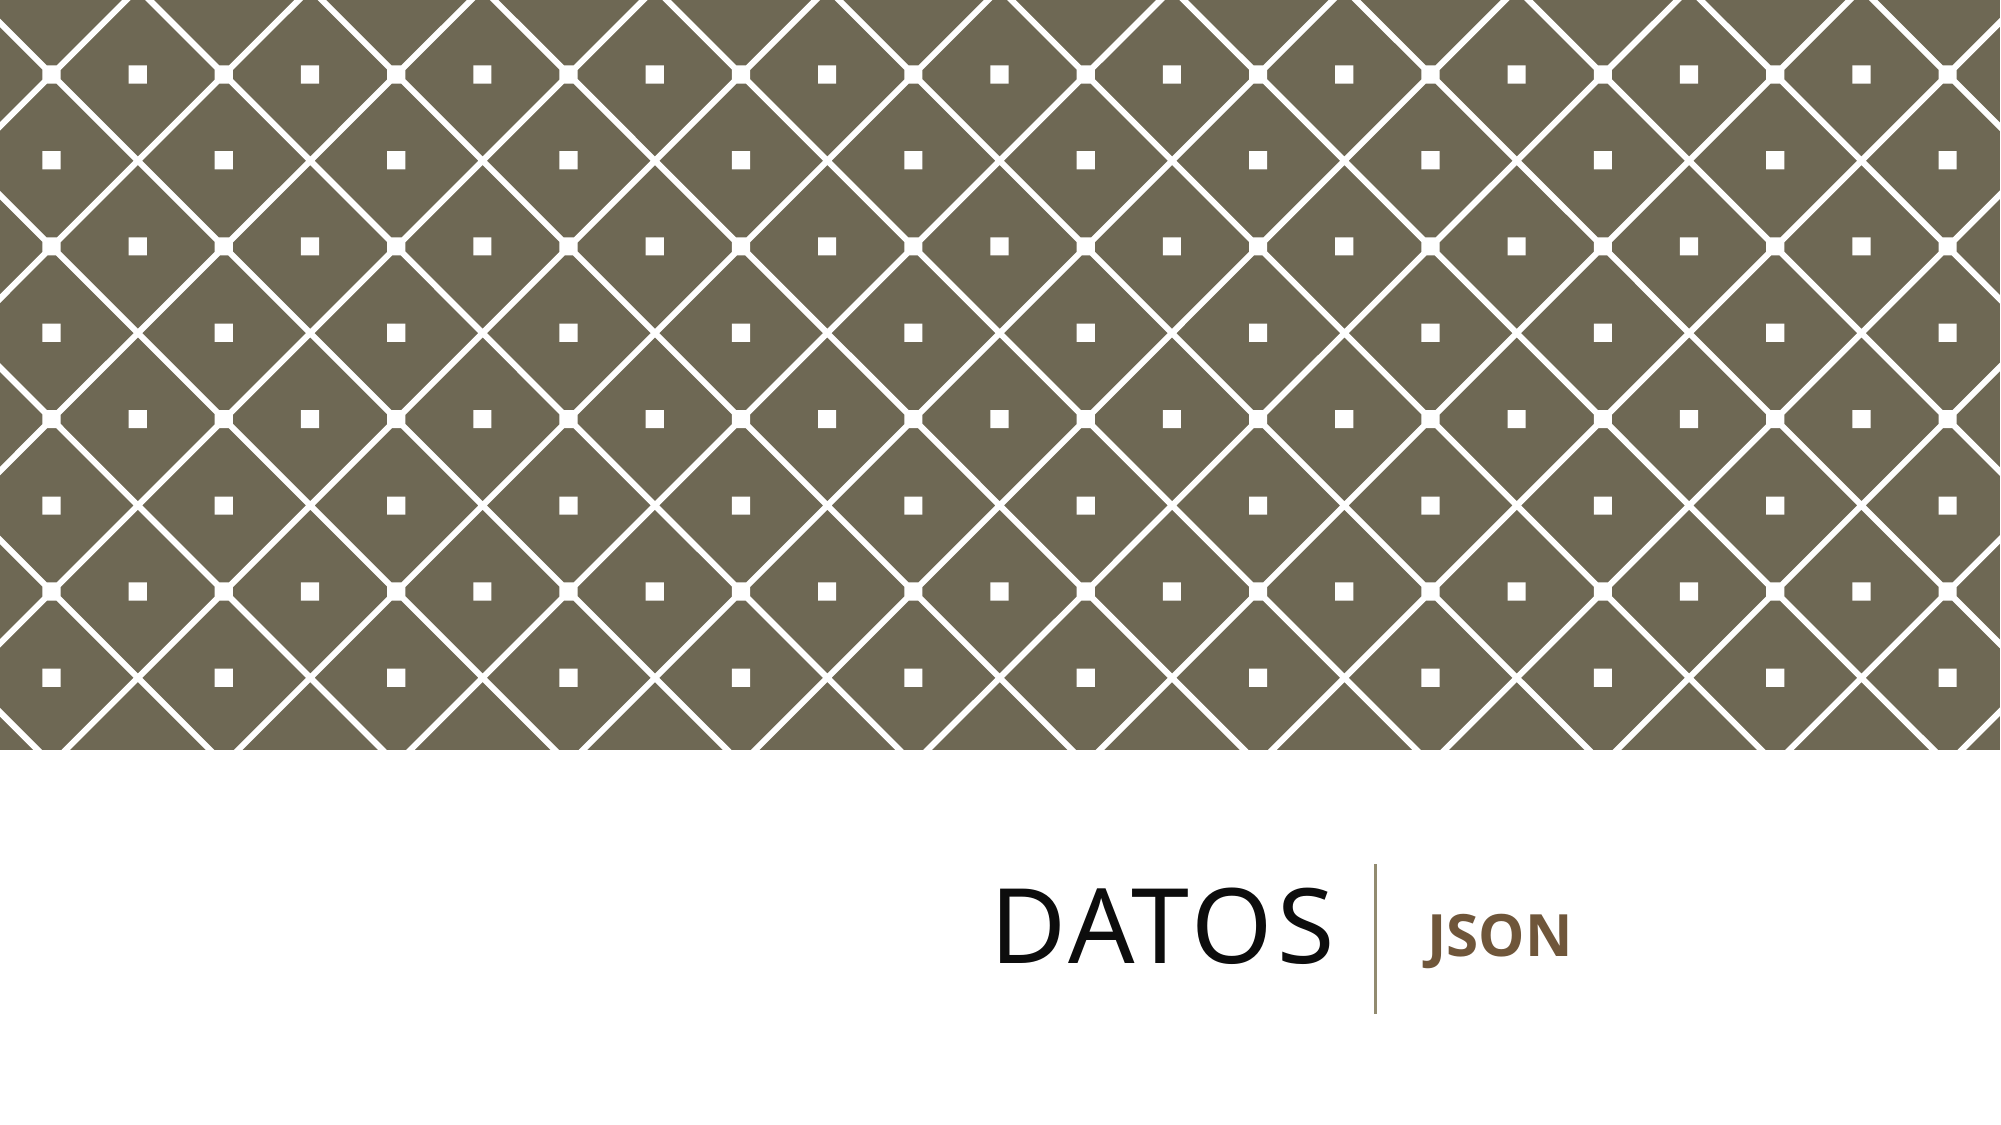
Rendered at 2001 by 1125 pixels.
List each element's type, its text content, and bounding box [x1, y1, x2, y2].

list JSON [1412, 813, 1938, 1054]
title datos [75, 813, 1350, 1054]
